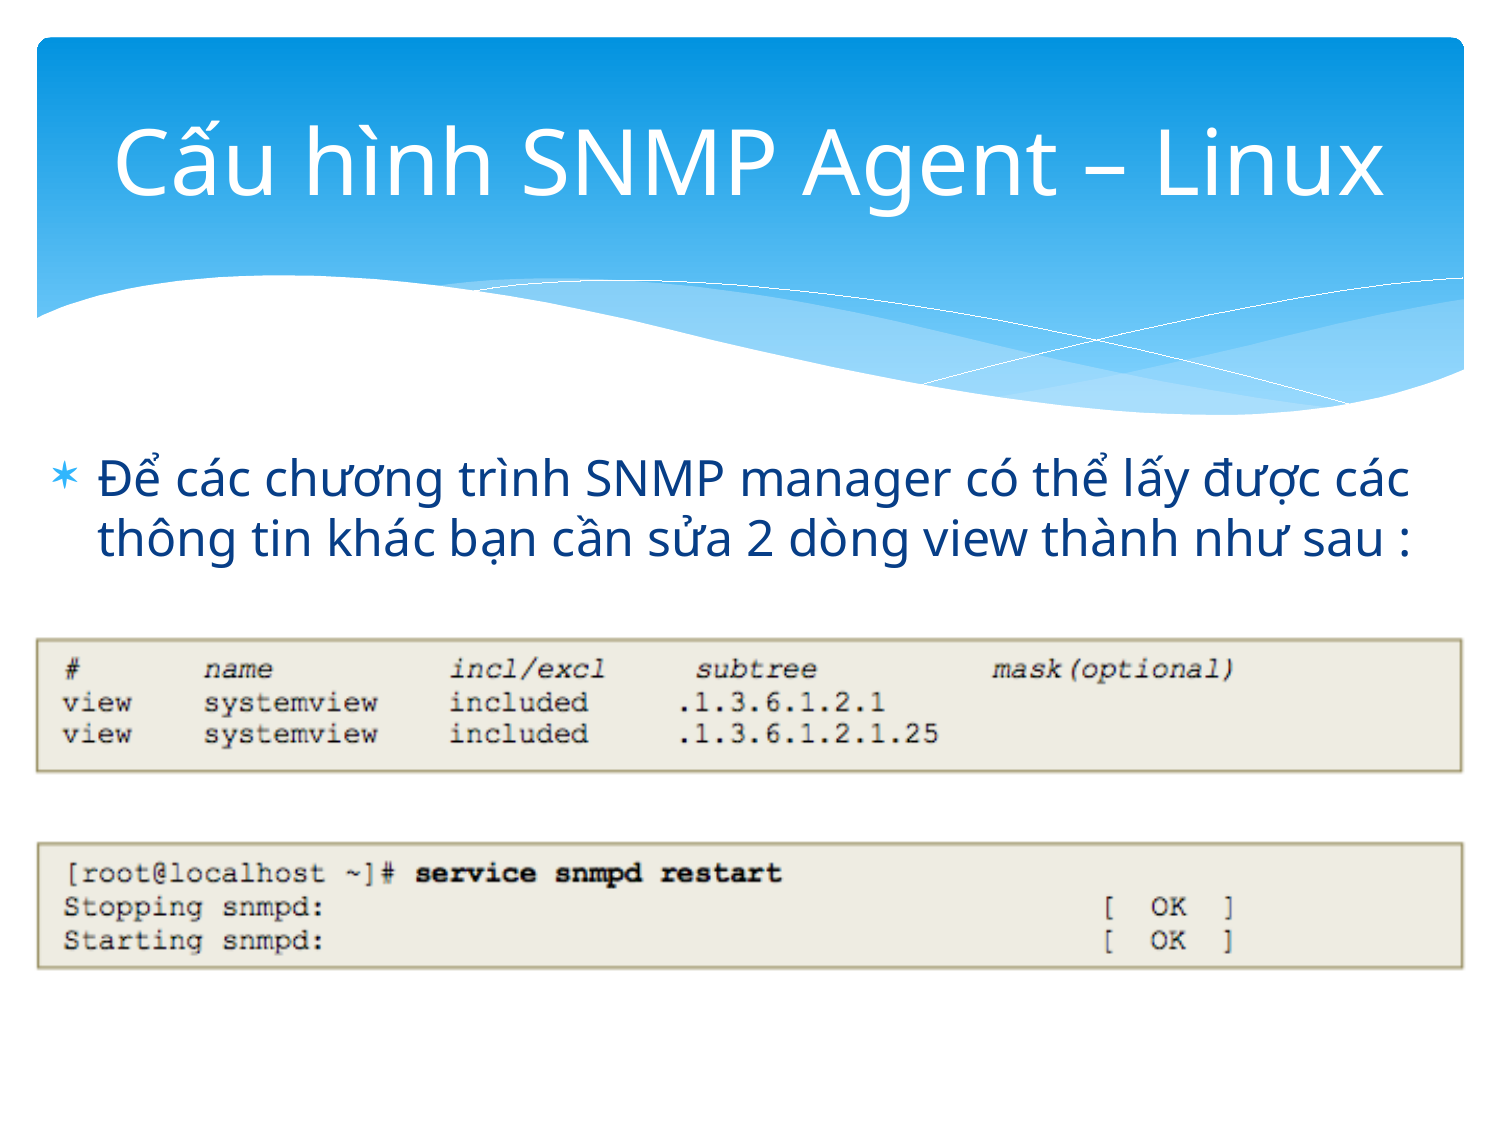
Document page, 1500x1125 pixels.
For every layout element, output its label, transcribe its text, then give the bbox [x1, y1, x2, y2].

title Cấu hình SNMP Agent – Linux [75, 55, 1425, 261]
picture [22, 629, 1476, 785]
list Để các chương trình SNMP manager có thể lấy được các thông tin khác bạn cần sửa 2 dòng view thành như sau : [37, 438, 1463, 628]
picture [23, 832, 1476, 979]
